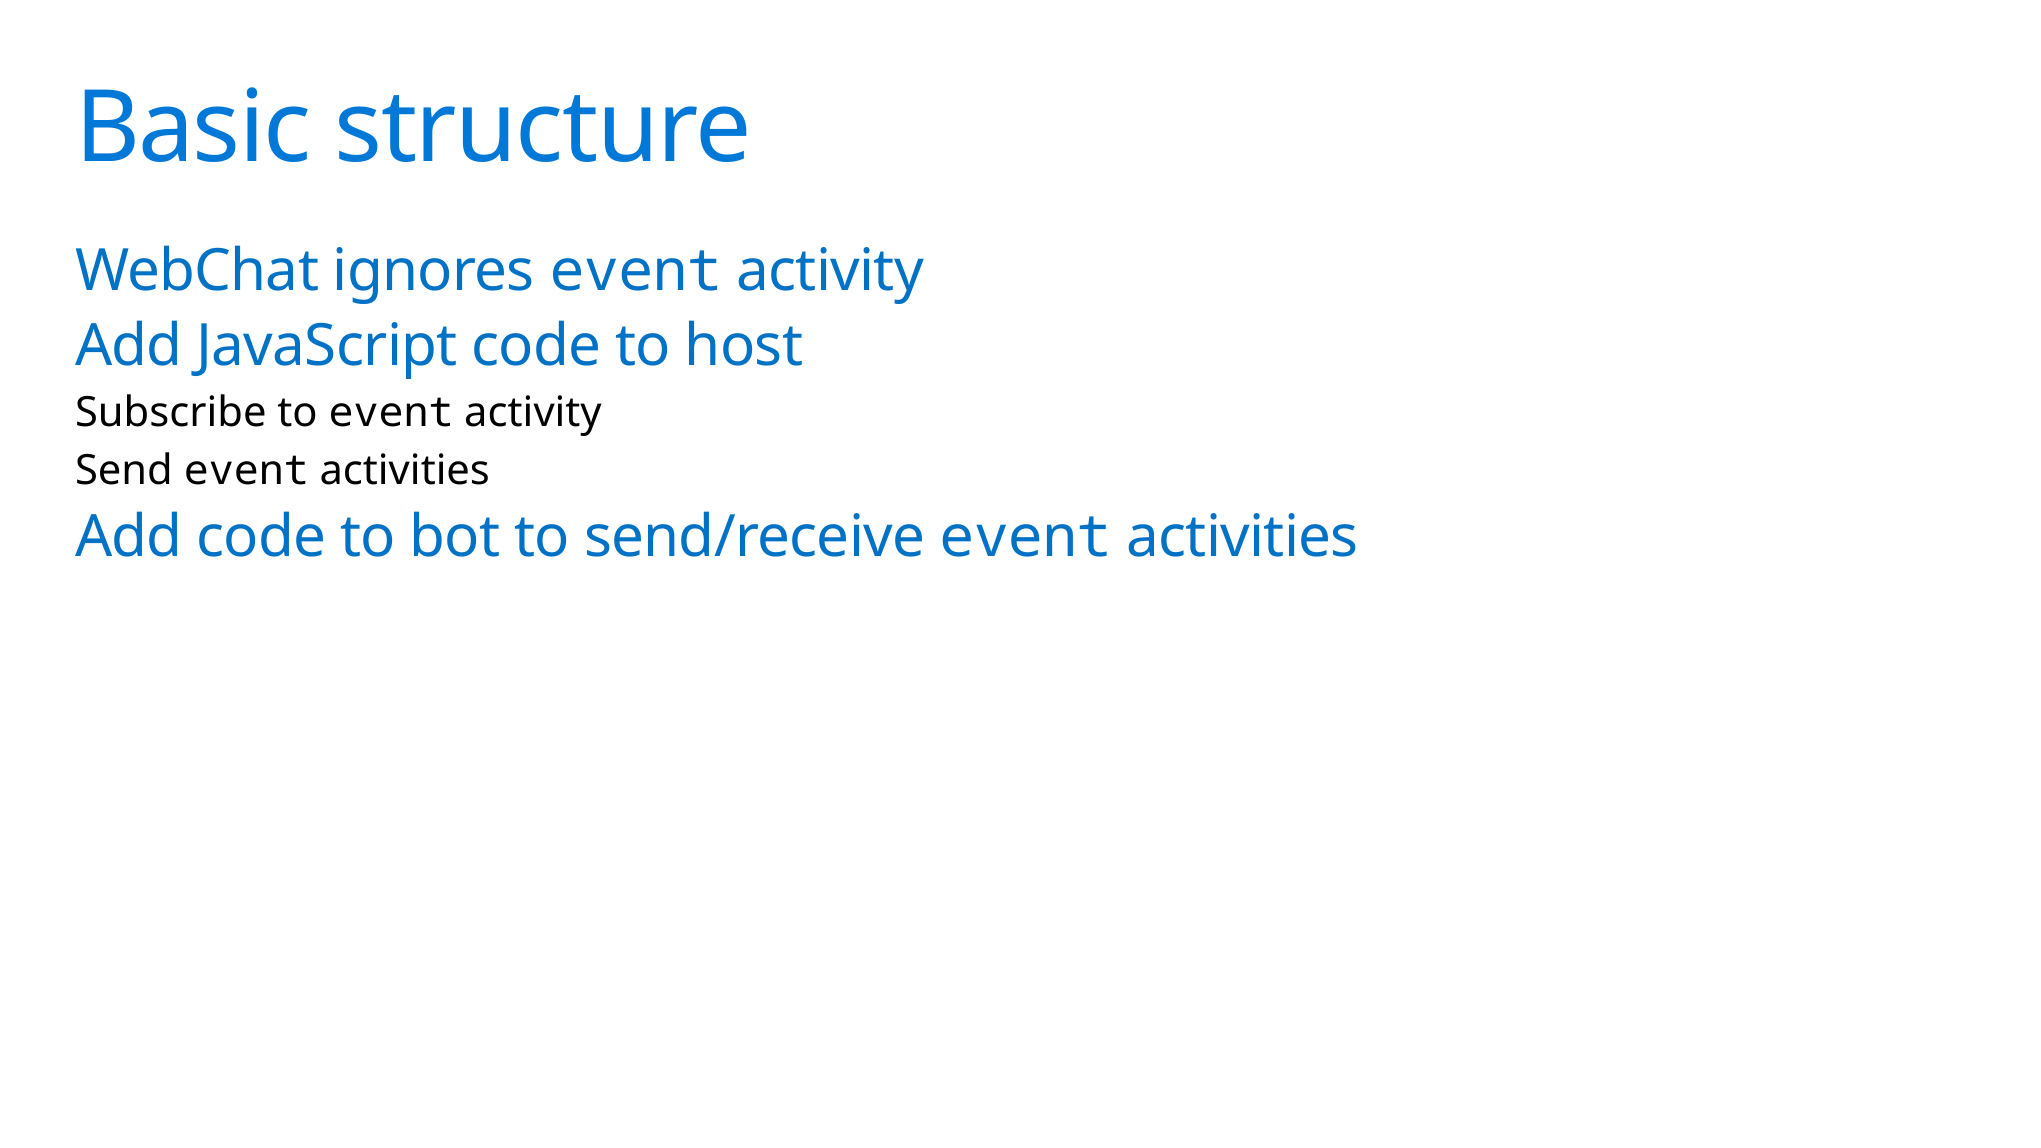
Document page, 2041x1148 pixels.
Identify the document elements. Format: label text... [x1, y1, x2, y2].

list WebChat ignores event activity Add JavaScript code to host Subscribe to event activity Send event activities Add code to bot to send/receive event activities [60, 225, 1980, 588]
title Basic structure [60, 60, 1980, 210]
